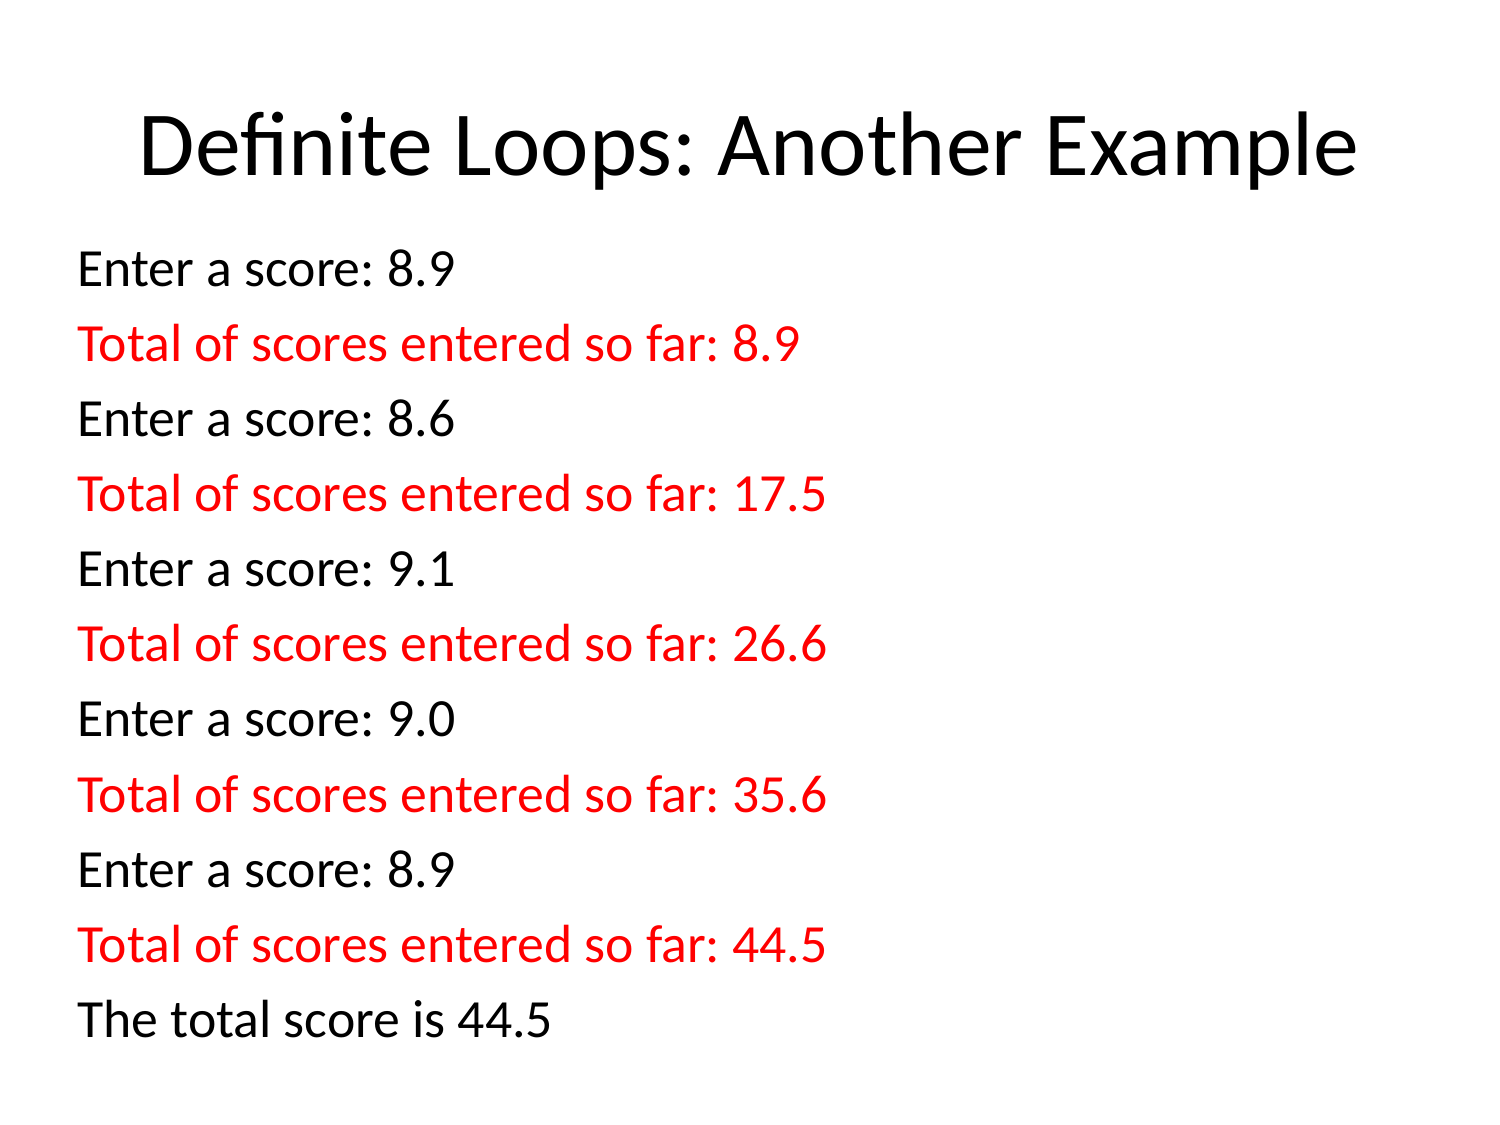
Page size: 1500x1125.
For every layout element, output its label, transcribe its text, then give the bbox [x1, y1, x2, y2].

title Definite Loops: Another Example [75, 45, 1425, 224]
list Enter a score: 8.9 Total of scores entered so far: 8.9 Enter a score: 8.6 Total of scores entered so far: 17.5 Enter a score: 9.1 Total of scores entered so far: 26.6 Enter a score: 9.0 Total of scores entered so far: 35.6 Enter a score: 8.9 Total of scores entered so far: 44.5 The total score is 44.5 [62, 224, 1450, 1063]
